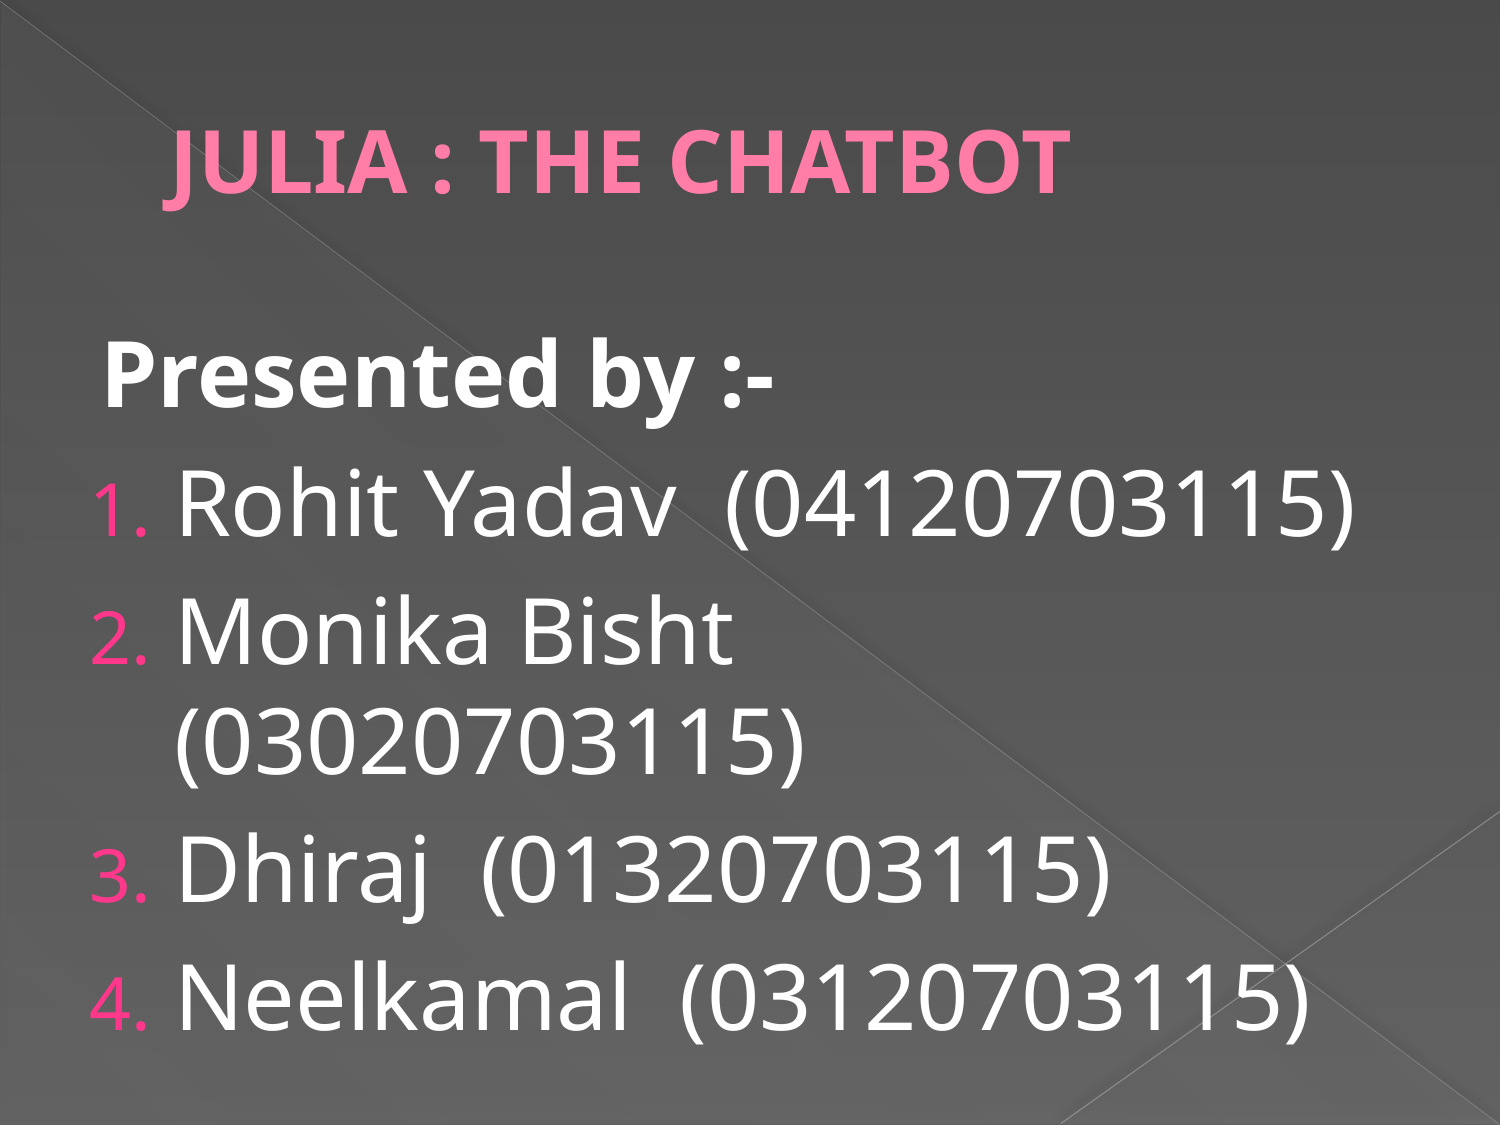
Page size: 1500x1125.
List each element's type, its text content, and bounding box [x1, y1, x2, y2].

title JULIA : THE CHATBOT [75, 43, 1425, 274]
list Presented by :- Rohit Yadav (04120703115) Monika Bisht (03020703115) Dhiraj (01320703115) Neelkamal (03120703115) [75, 308, 1425, 1059]
